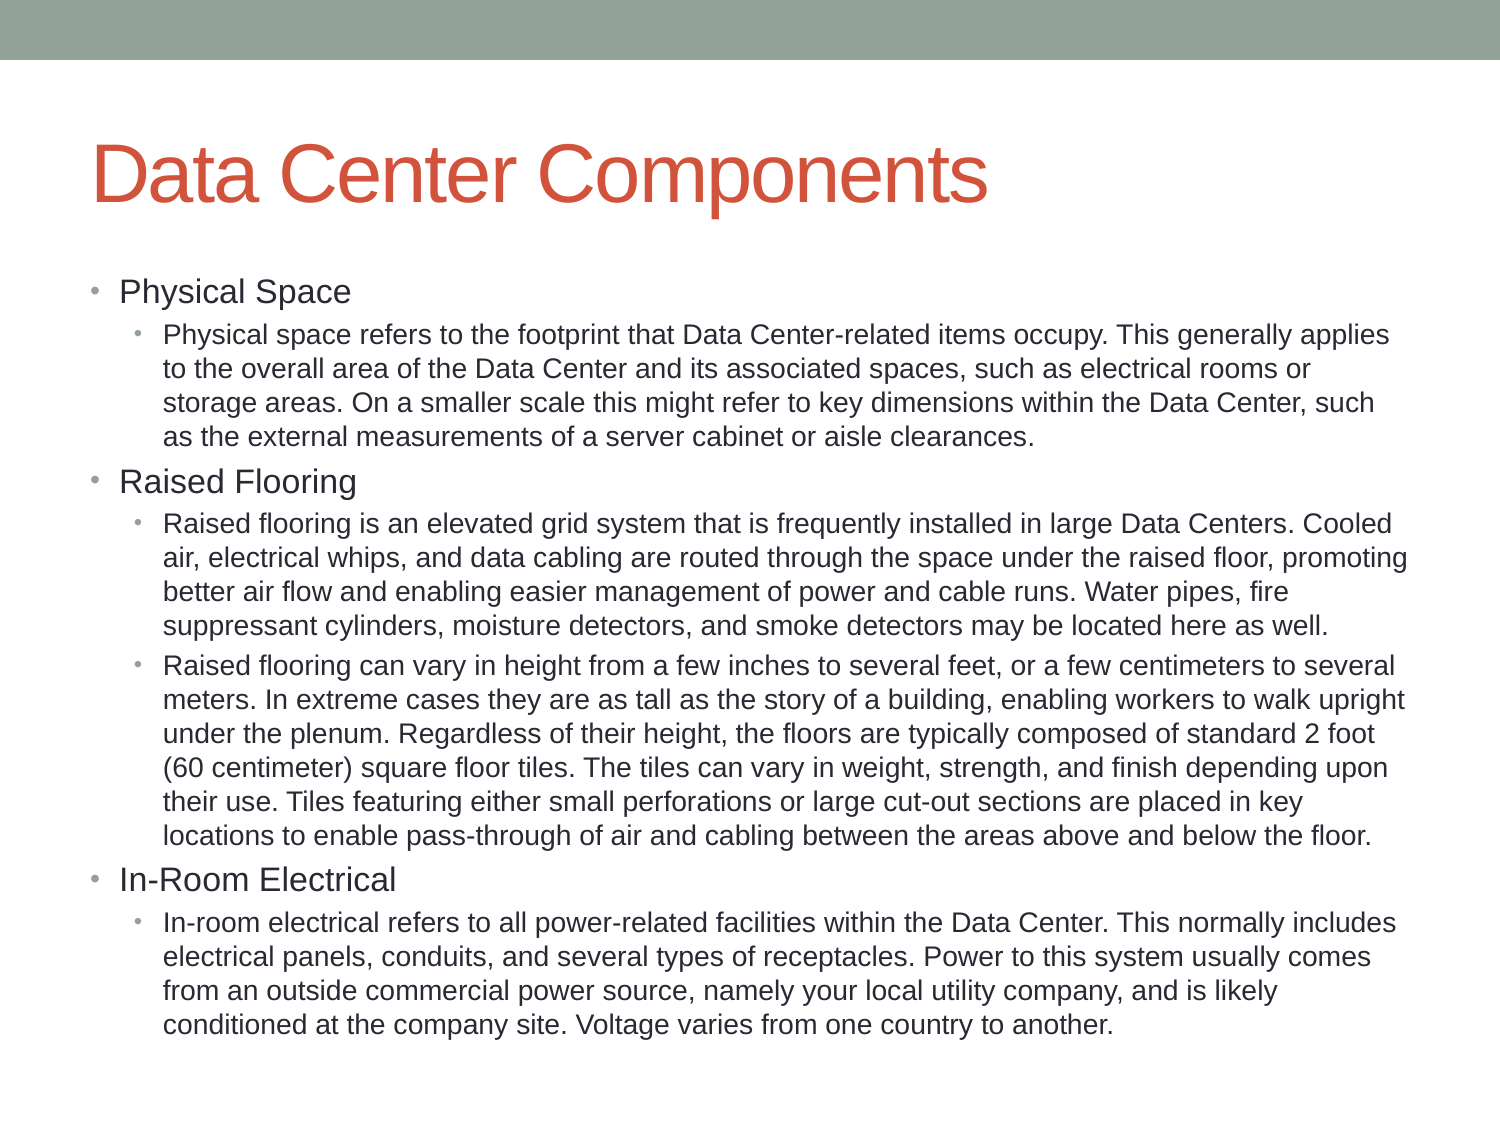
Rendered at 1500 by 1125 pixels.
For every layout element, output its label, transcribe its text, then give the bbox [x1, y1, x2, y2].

title Data Center Components [75, 87, 1425, 250]
list Physical Space Physical space refers to the footprint that Data Center-related items occupy. This generally applies to the overall area of the Data Center and its associated spaces, such as electrical rooms or storage areas. On a smaller scale this might refer to key dimensions within the Data Center, such as the external measurements of a server cabinet or aisle clearances. Raised Flooring Raised flooring is an elevated grid system that is frequently installed in large Data Centers. Cooled air, electrical whips, and data cabling are routed through the space under the raised floor, promoting better air flow and enabling easier management of power and cable runs. Water pipes, fire suppressant cylinders, moisture detectors, and smoke detectors may be located here as well. Raised flooring can vary in height from a few inches to several feet, or a few centimeters to several meters. In extreme cases they are as tall as the story of a building, enabling workers to walk upright under the plenum. Regardless of their height, the floors are typically composed of standard 2 foot (60 centimeter) square floor tiles. The tiles can vary in weight, strength, and finish depending upon their use. Tiles featuring either small perforations or large cut-out sections are placed in key locations to enable pass-through of air and cabling between the areas above and below the floor. In-Room Electrical In-room electrical refers to all power-related facilities within the Data Center. This normally includes electrical panels, conduits, and several types of receptacles. Power to this system usually comes from an outside commercial power source, namely your local utility company, and is likely conditioned at the company site. Voltage varies from one country to another. [75, 262, 1425, 1063]
